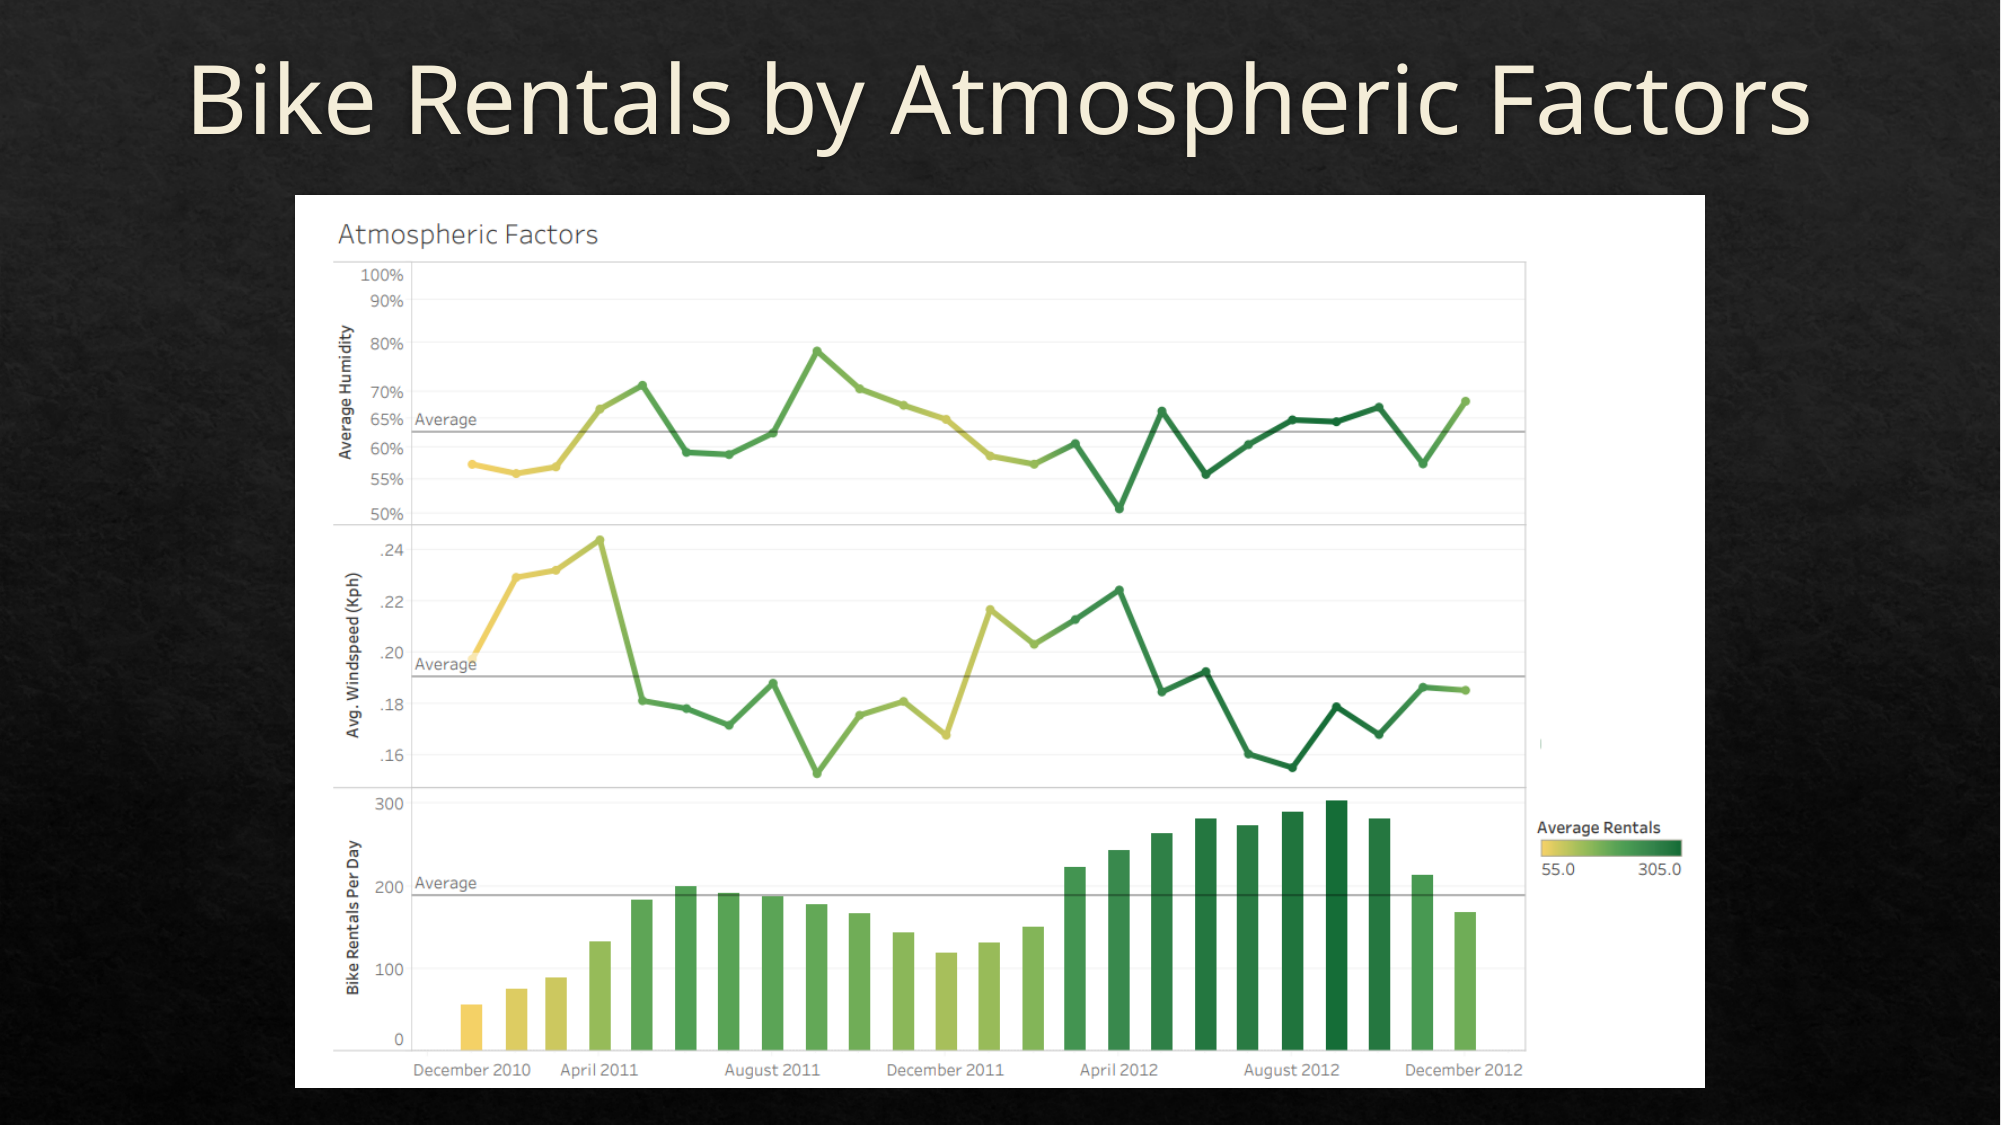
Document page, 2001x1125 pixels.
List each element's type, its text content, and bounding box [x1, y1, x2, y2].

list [295, 194, 1705, 1088]
title Bike Rentals by Atmospheric Factors [150, 0, 1850, 207]
